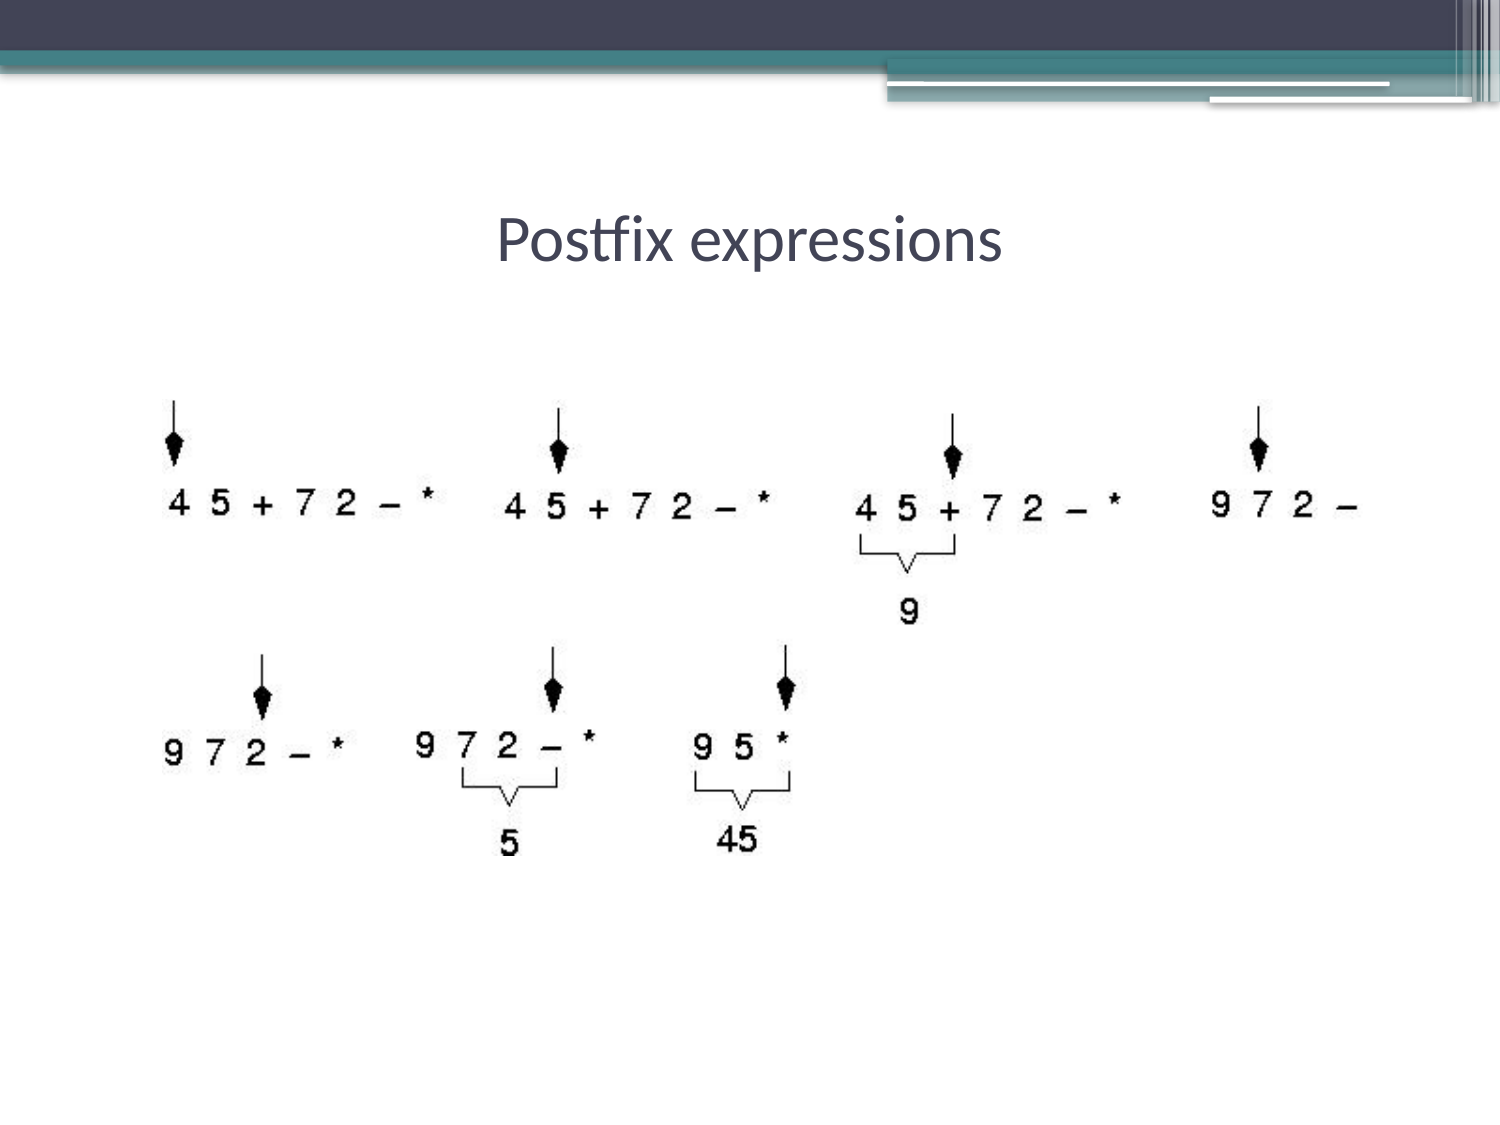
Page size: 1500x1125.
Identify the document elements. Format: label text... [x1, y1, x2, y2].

title Postfix expressions [75, 187, 1425, 363]
picture [162, 399, 1378, 856]
